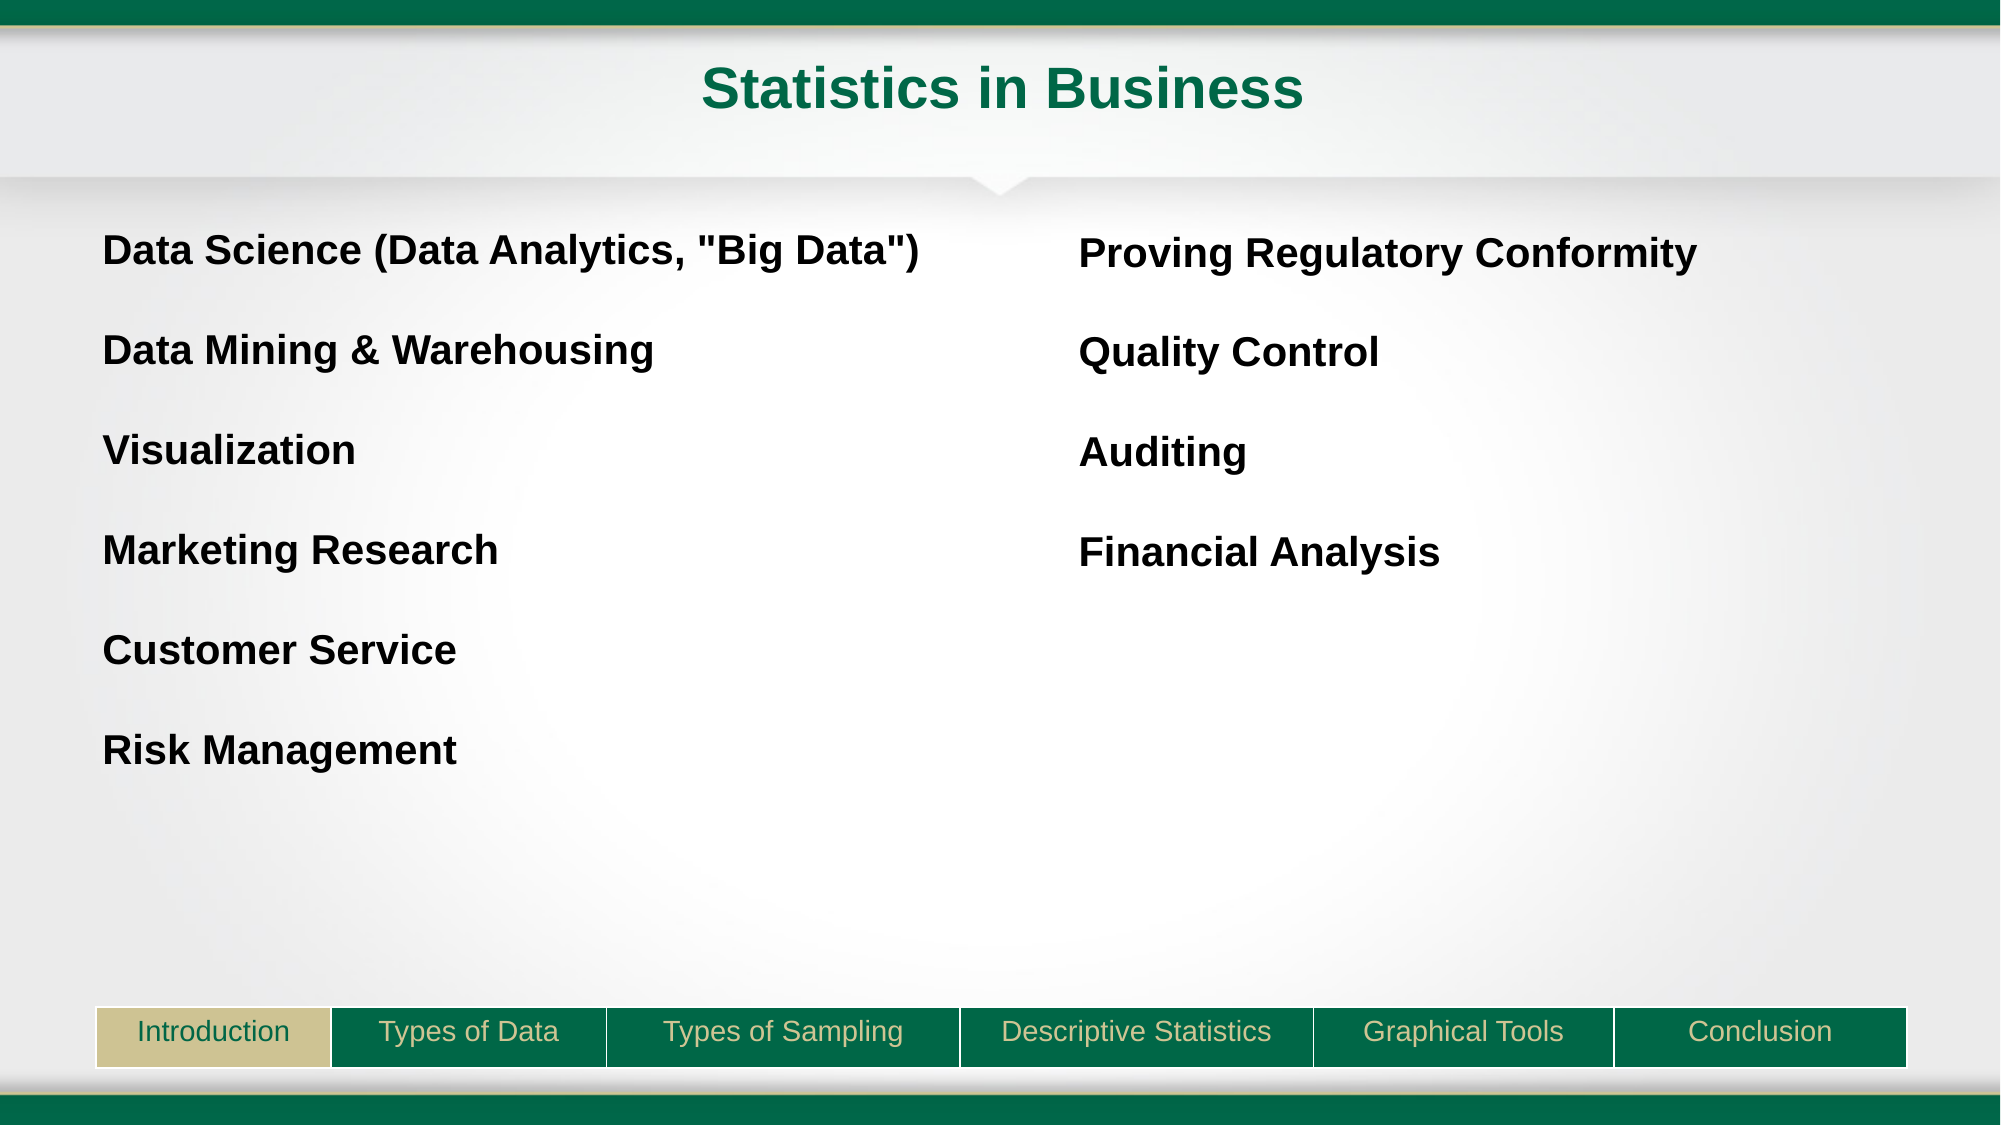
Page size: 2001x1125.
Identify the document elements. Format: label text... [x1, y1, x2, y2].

list Data Science (Data Analytics, ʺBig Dataʺ) Data Mining & Warehousing Visualization Marketing Research Customer Service Risk Management [87, 215, 1014, 903]
text_box Proving Regulatory Conformity Quality Control Auditing Financial Analysis [1063, 217, 1906, 905]
table_header Conclusion [1615, 1008, 1906, 1067]
table_header Graphical Tools [1314, 1008, 1613, 1067]
title Statistics in Business [128, 42, 1879, 161]
picture [0, 0, 2001, 1125]
table_header Descriptive Statistics [961, 1008, 1313, 1067]
table_header Types of Data [332, 1008, 606, 1067]
table_header Introduction [97, 1008, 330, 1067]
table_header Types of Sampling [607, 1008, 959, 1067]
